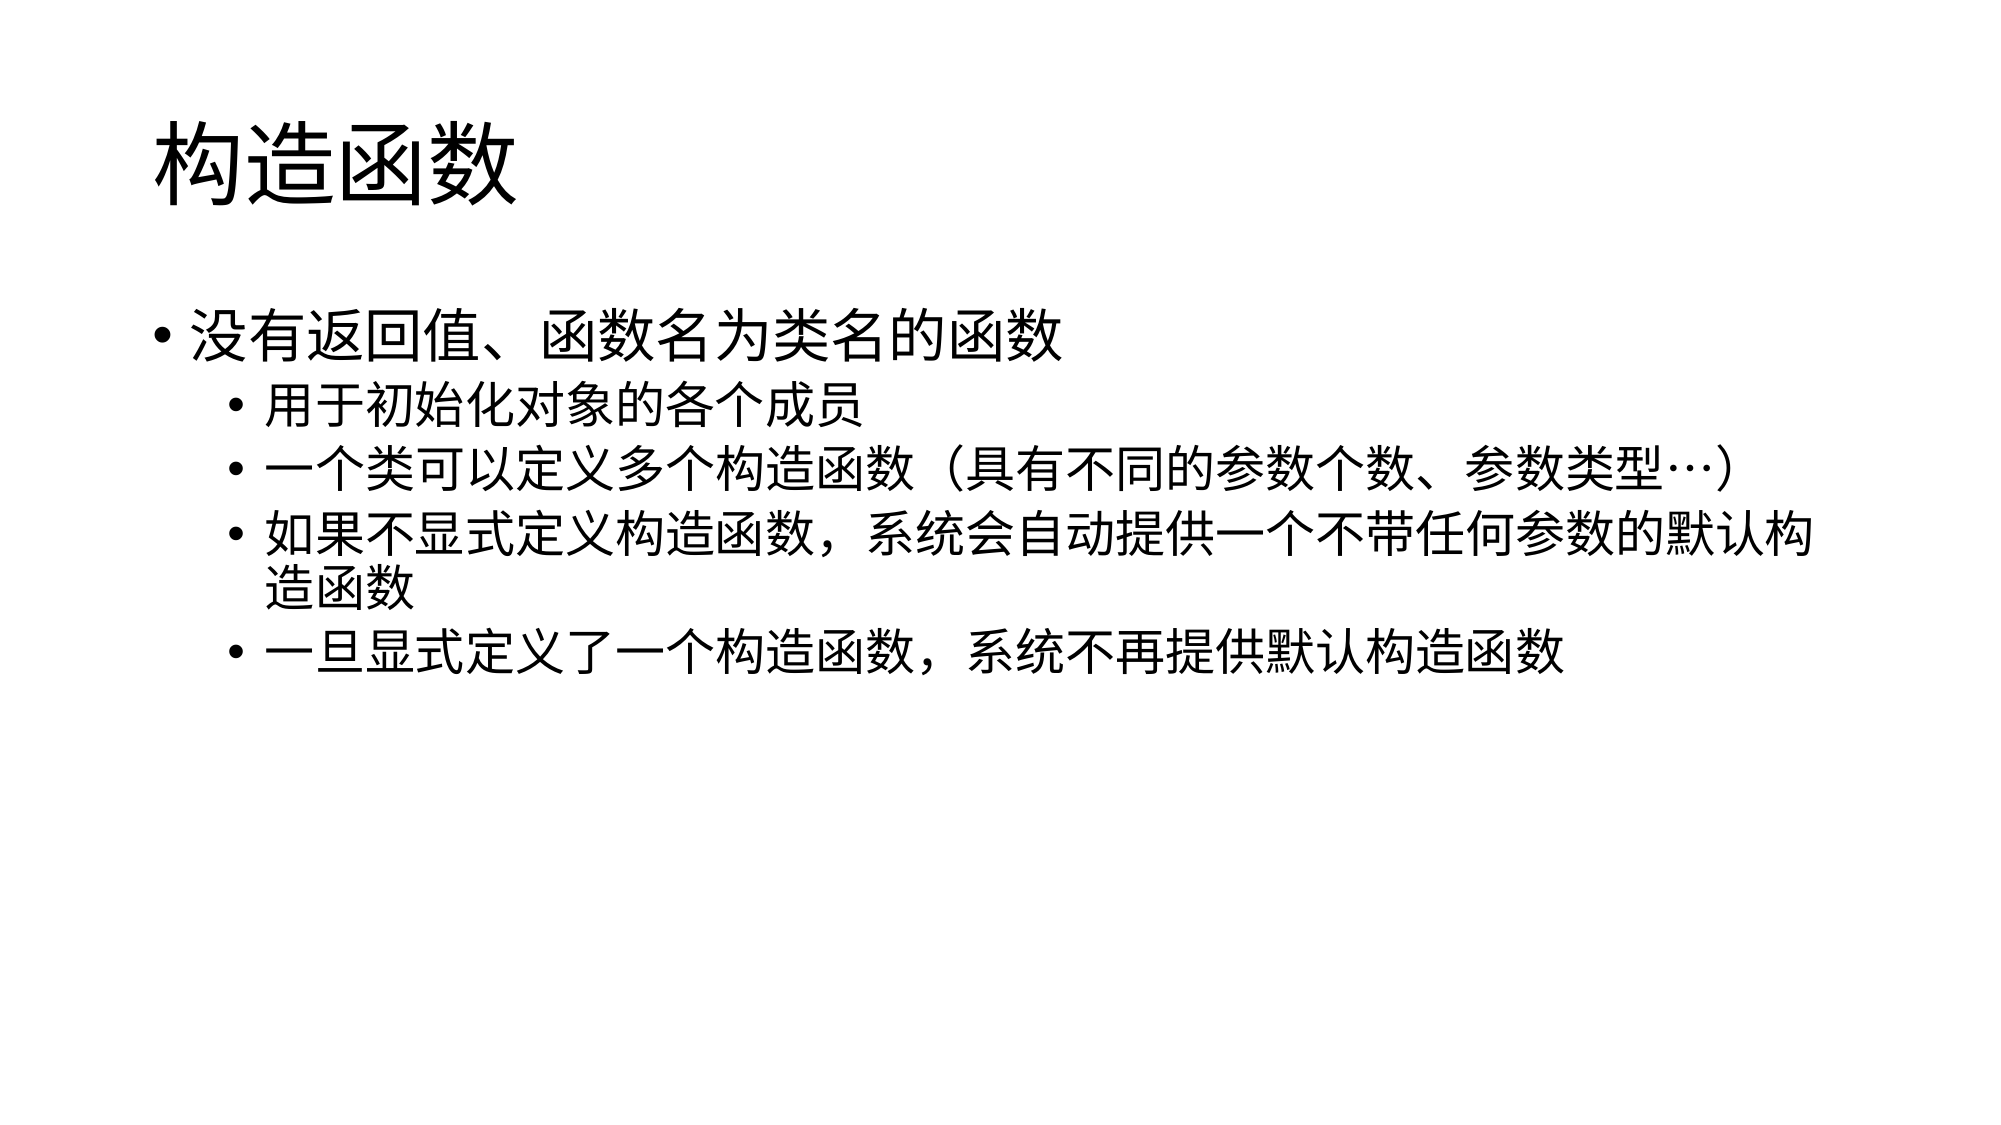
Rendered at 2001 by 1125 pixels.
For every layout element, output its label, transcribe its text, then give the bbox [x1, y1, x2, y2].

title 构造函数 [137, 59, 1863, 278]
list 没有返回值、函数名为类名的函数 用于初始化对象的各个成员 一个类可以定义多个构造函数（具有不同的参数个数、参数类型…） 如果不显式定义构造函数，系统会自动提供一个不带任何参数的默认构造函数 一旦显式定义了一个构造函数，系统不再提供默认构造函数 [137, 299, 1863, 1014]
